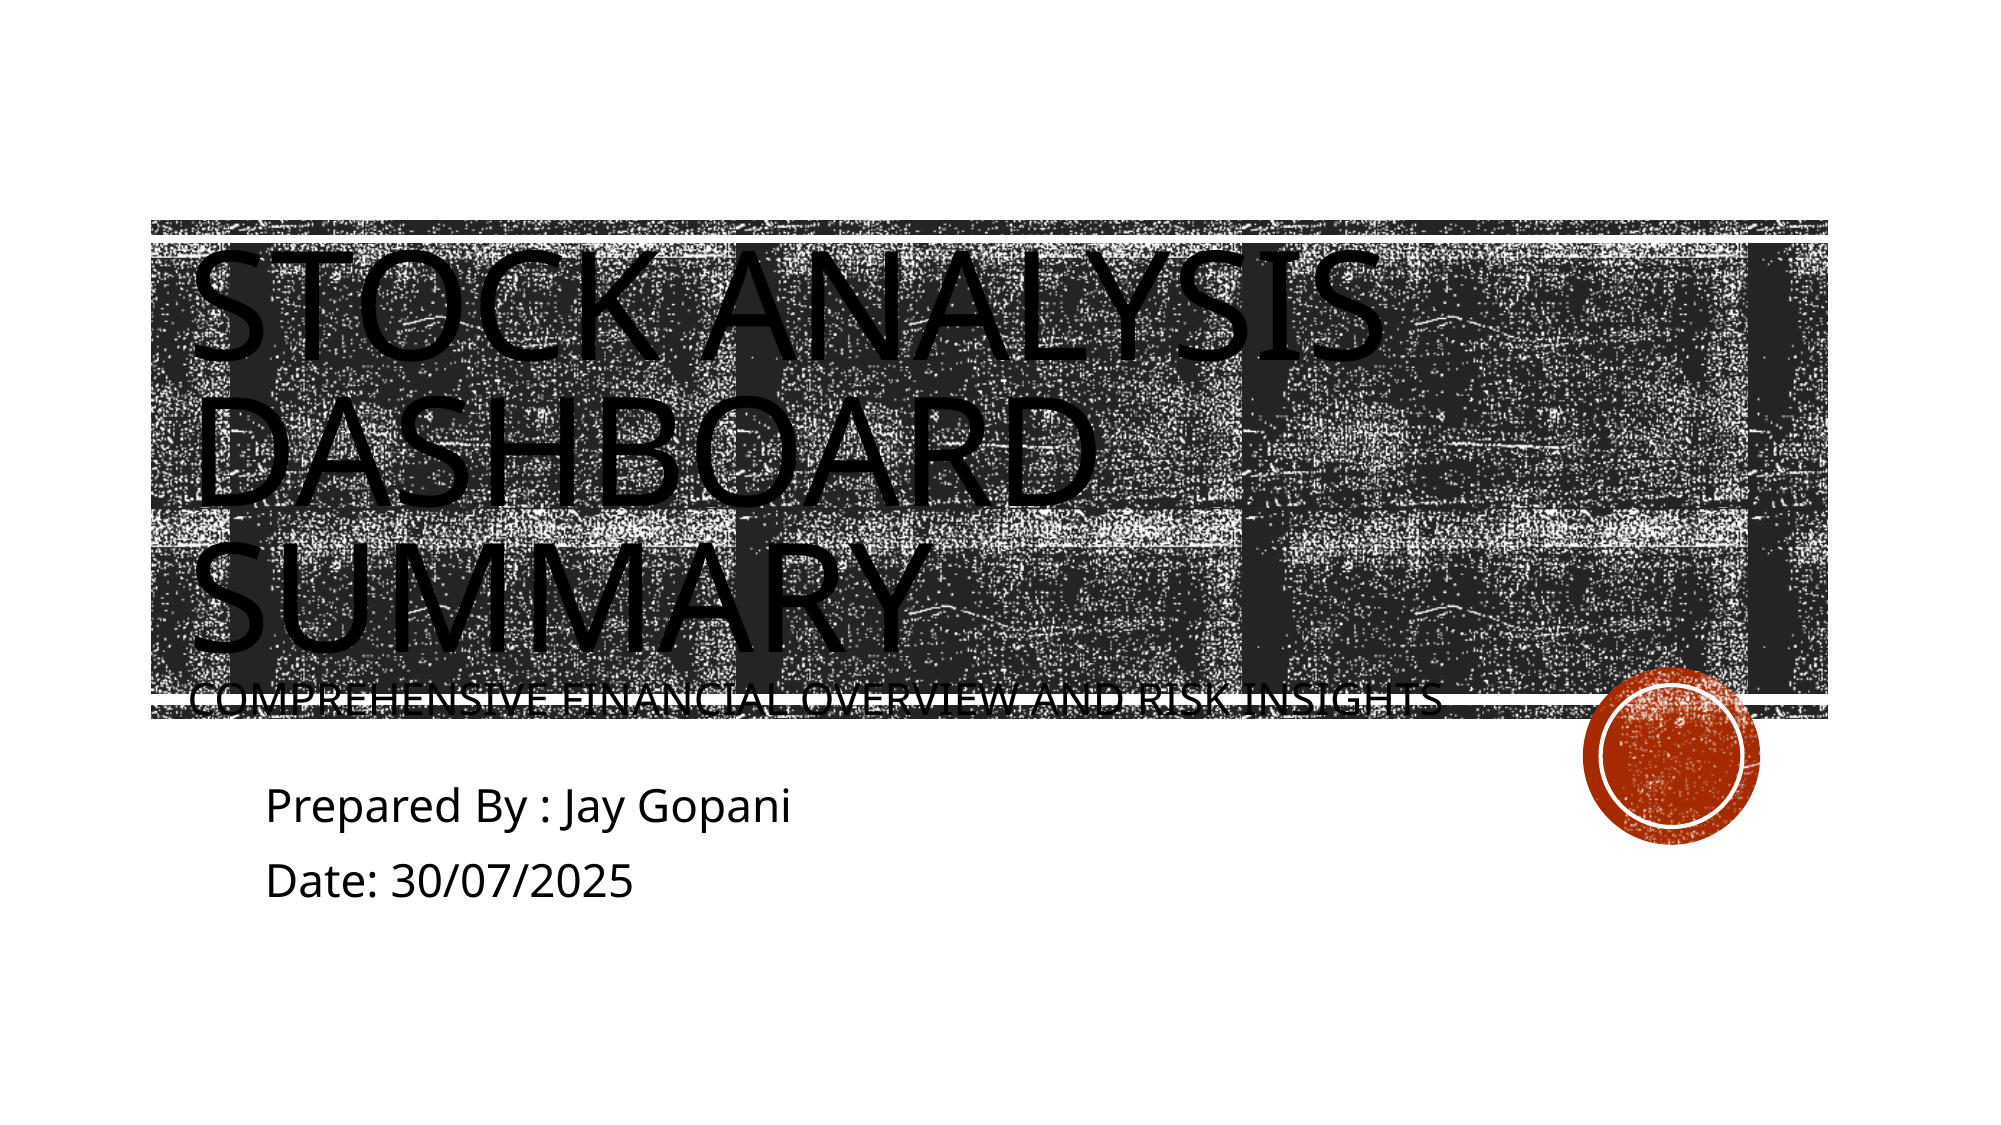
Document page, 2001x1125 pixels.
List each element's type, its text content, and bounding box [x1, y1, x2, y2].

subtitle Prepared By : Jay Gopani Date: 30/07/2025 [249, 775, 1750, 1048]
title Stock Analysis Dashboard Summary Comprehensive Financial Overview and Risk Insights [172, 234, 1808, 733]
